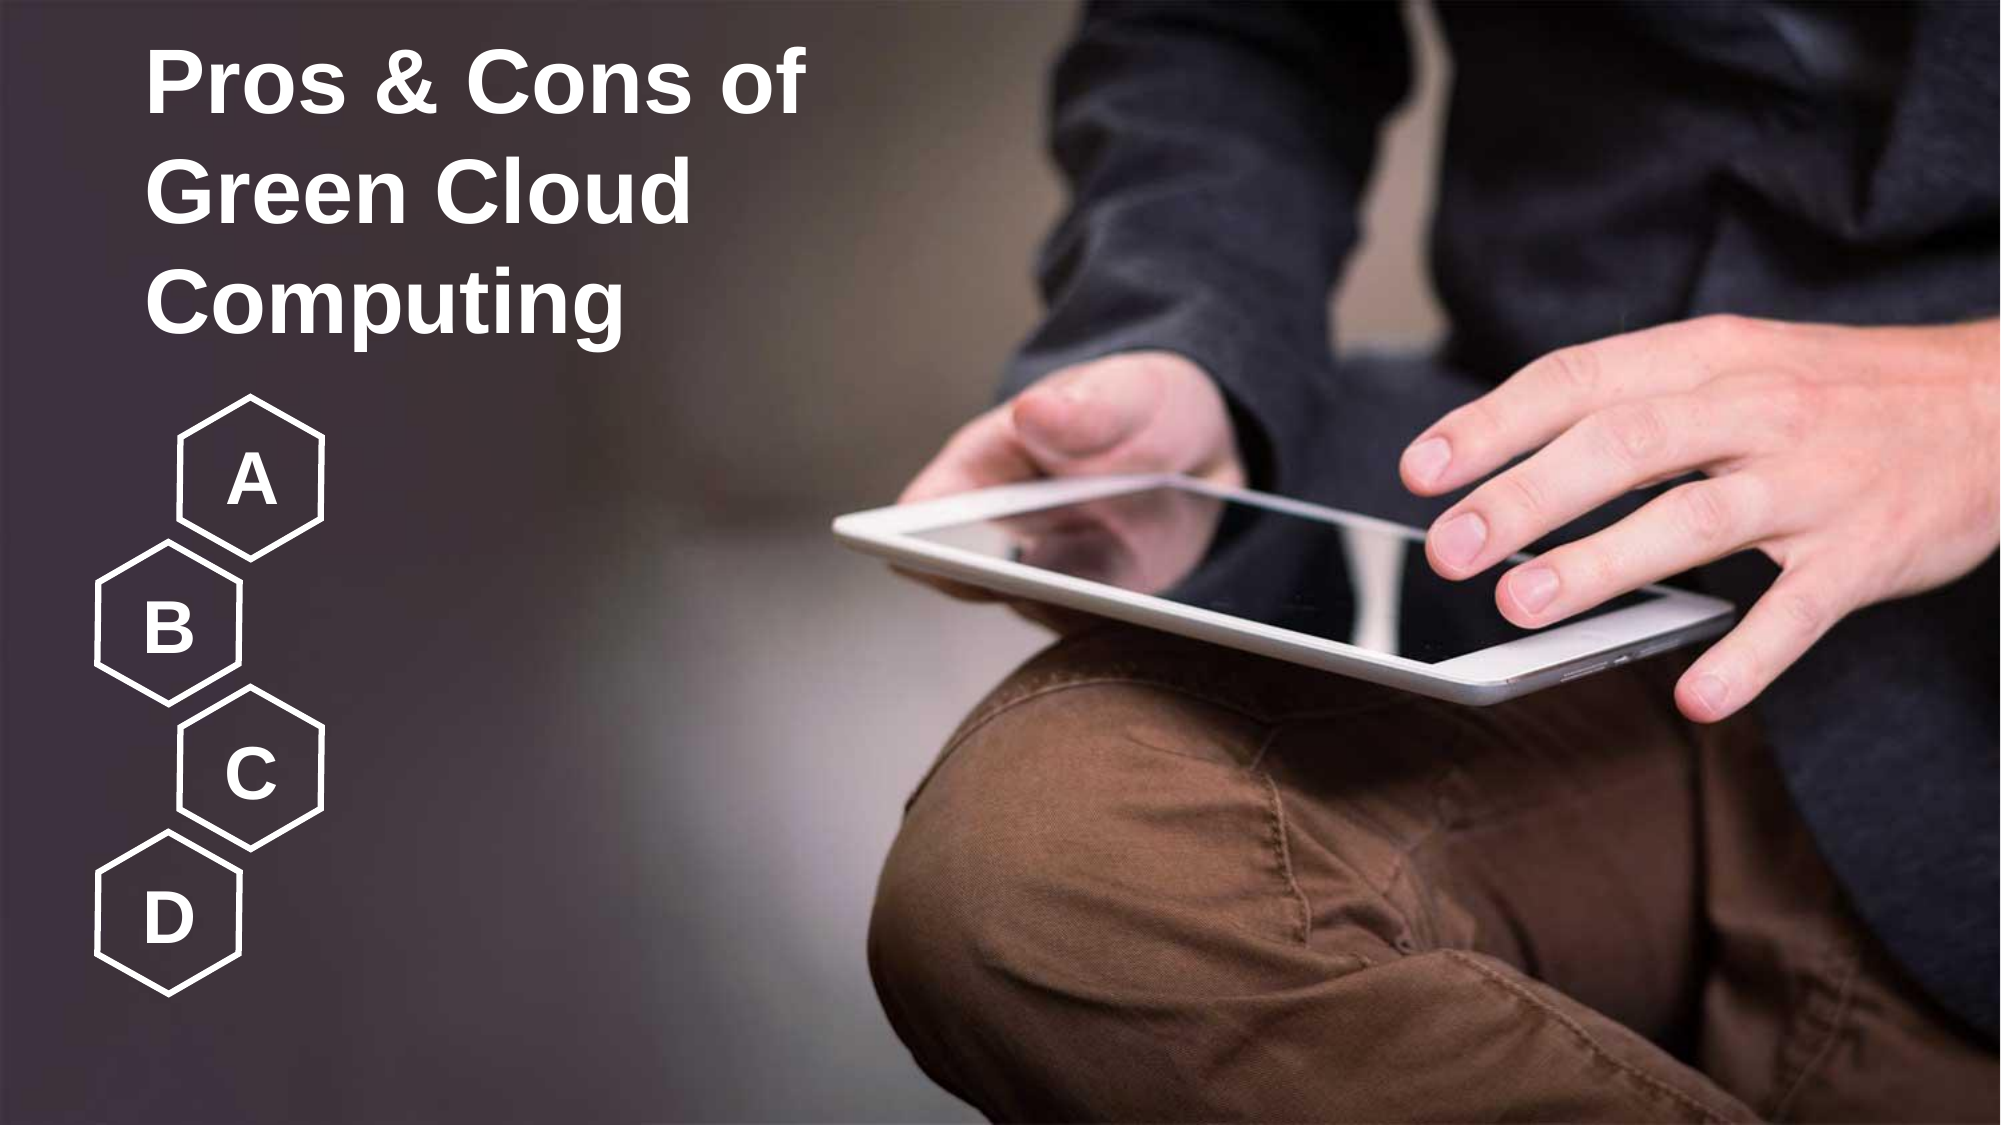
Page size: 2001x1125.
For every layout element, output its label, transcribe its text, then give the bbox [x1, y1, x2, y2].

text_box Pros & Cons of Green Cloud Computing [129, 14, 1000, 360]
picture [0, 0, 2001, 1125]
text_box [61, 375, 358, 1016]
